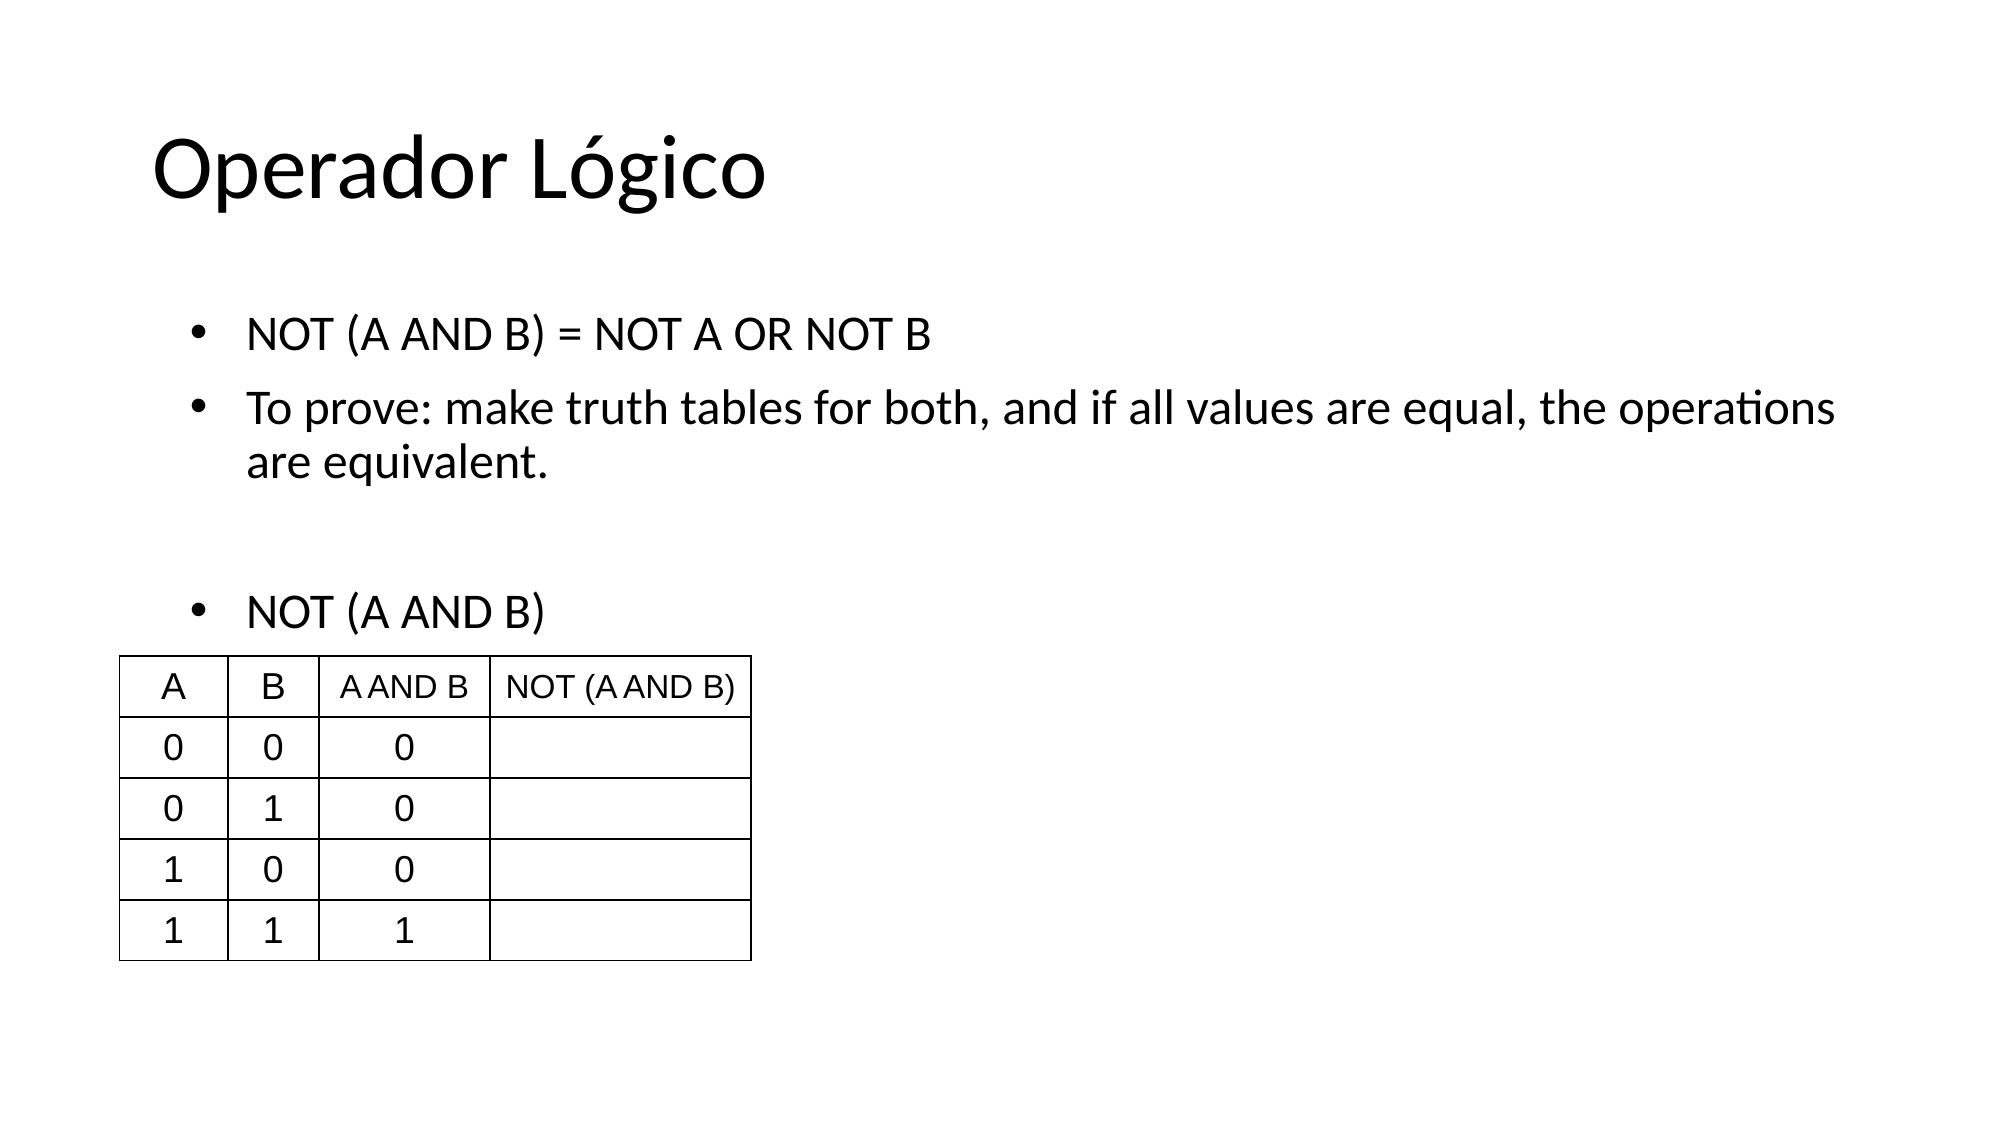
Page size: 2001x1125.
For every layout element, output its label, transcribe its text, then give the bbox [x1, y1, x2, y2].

table_header A AND B [320, 657, 489, 716]
table_cell 1 [320, 901, 489, 960]
table_cell [491, 718, 750, 777]
table_cell 0 [320, 840, 489, 899]
table_cell 1 [120, 840, 227, 899]
table_cell 0 [120, 779, 227, 838]
table_cell 0 [320, 779, 489, 838]
table_header A [120, 657, 227, 716]
table_header NOT (A AND B) [491, 657, 750, 716]
table_cell 0 [229, 718, 318, 777]
table_cell [491, 840, 750, 899]
table_cell 1 [120, 901, 227, 960]
table_cell 1 [229, 901, 318, 960]
table_cell [491, 901, 750, 960]
title Operador Lógico [137, 59, 1863, 278]
table_cell 0 [120, 718, 227, 777]
table_cell 0 [320, 718, 489, 777]
list NOT (A AND B) = NOT A OR NOT B To prove: make truth tables for both, and if all values are equal, the operations are equivalent. NOT (A AND B) [137, 299, 1863, 1014]
table_cell 1 [229, 779, 318, 838]
table_cell 0 [229, 840, 318, 899]
table_header B [229, 657, 318, 716]
table_cell [491, 779, 750, 838]
